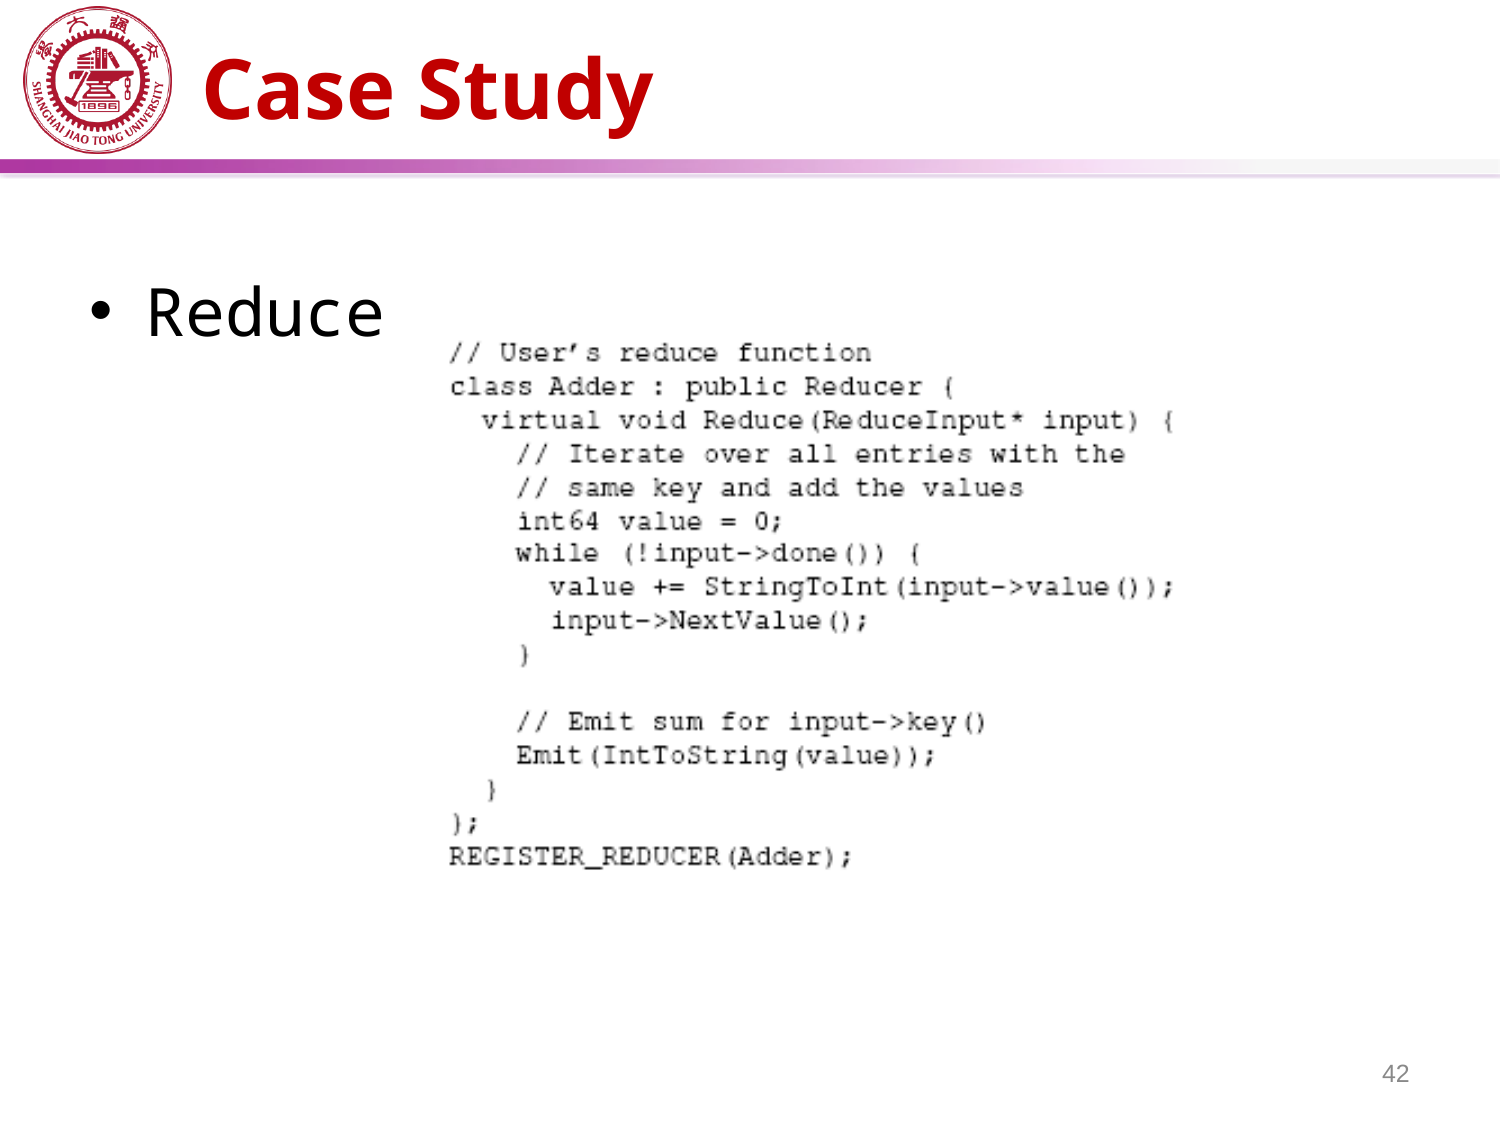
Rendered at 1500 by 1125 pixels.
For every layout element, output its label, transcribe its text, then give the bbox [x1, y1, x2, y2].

picture [0, 6, 1500, 179]
slide_number 42 [1074, 1042, 1425, 1103]
picture [437, 337, 1238, 888]
title Case Study [186, 0, 1472, 172]
text_box Reduce [74, 262, 1425, 1000]
